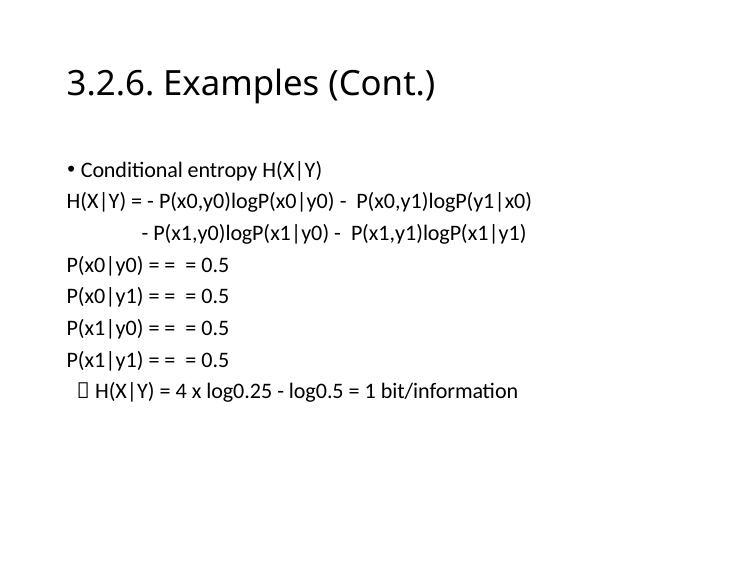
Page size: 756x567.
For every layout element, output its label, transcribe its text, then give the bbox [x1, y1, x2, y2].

text_box 3.2.6. Examples (Cont.) [51, 30, 704, 140]
text_box Conditional entropy H(X|Y) H(X|Y) = - P(x0,y0)logP(x0|y0) - P(x0,y1)logP(y1|x0) - P(x1,y0)logP(x1|y0) - P(x1,y1)logP(x1|y1) P(x0|y0) = = = 0.5 P(x0|y1) = = = 0.5 P(x1|y0) = = = 0.5 P(x1|y1) = = = 0.5  H(X|Y) = 4 x log0.25 - log0.5 = 1 bit/information [51, 150, 704, 510]
